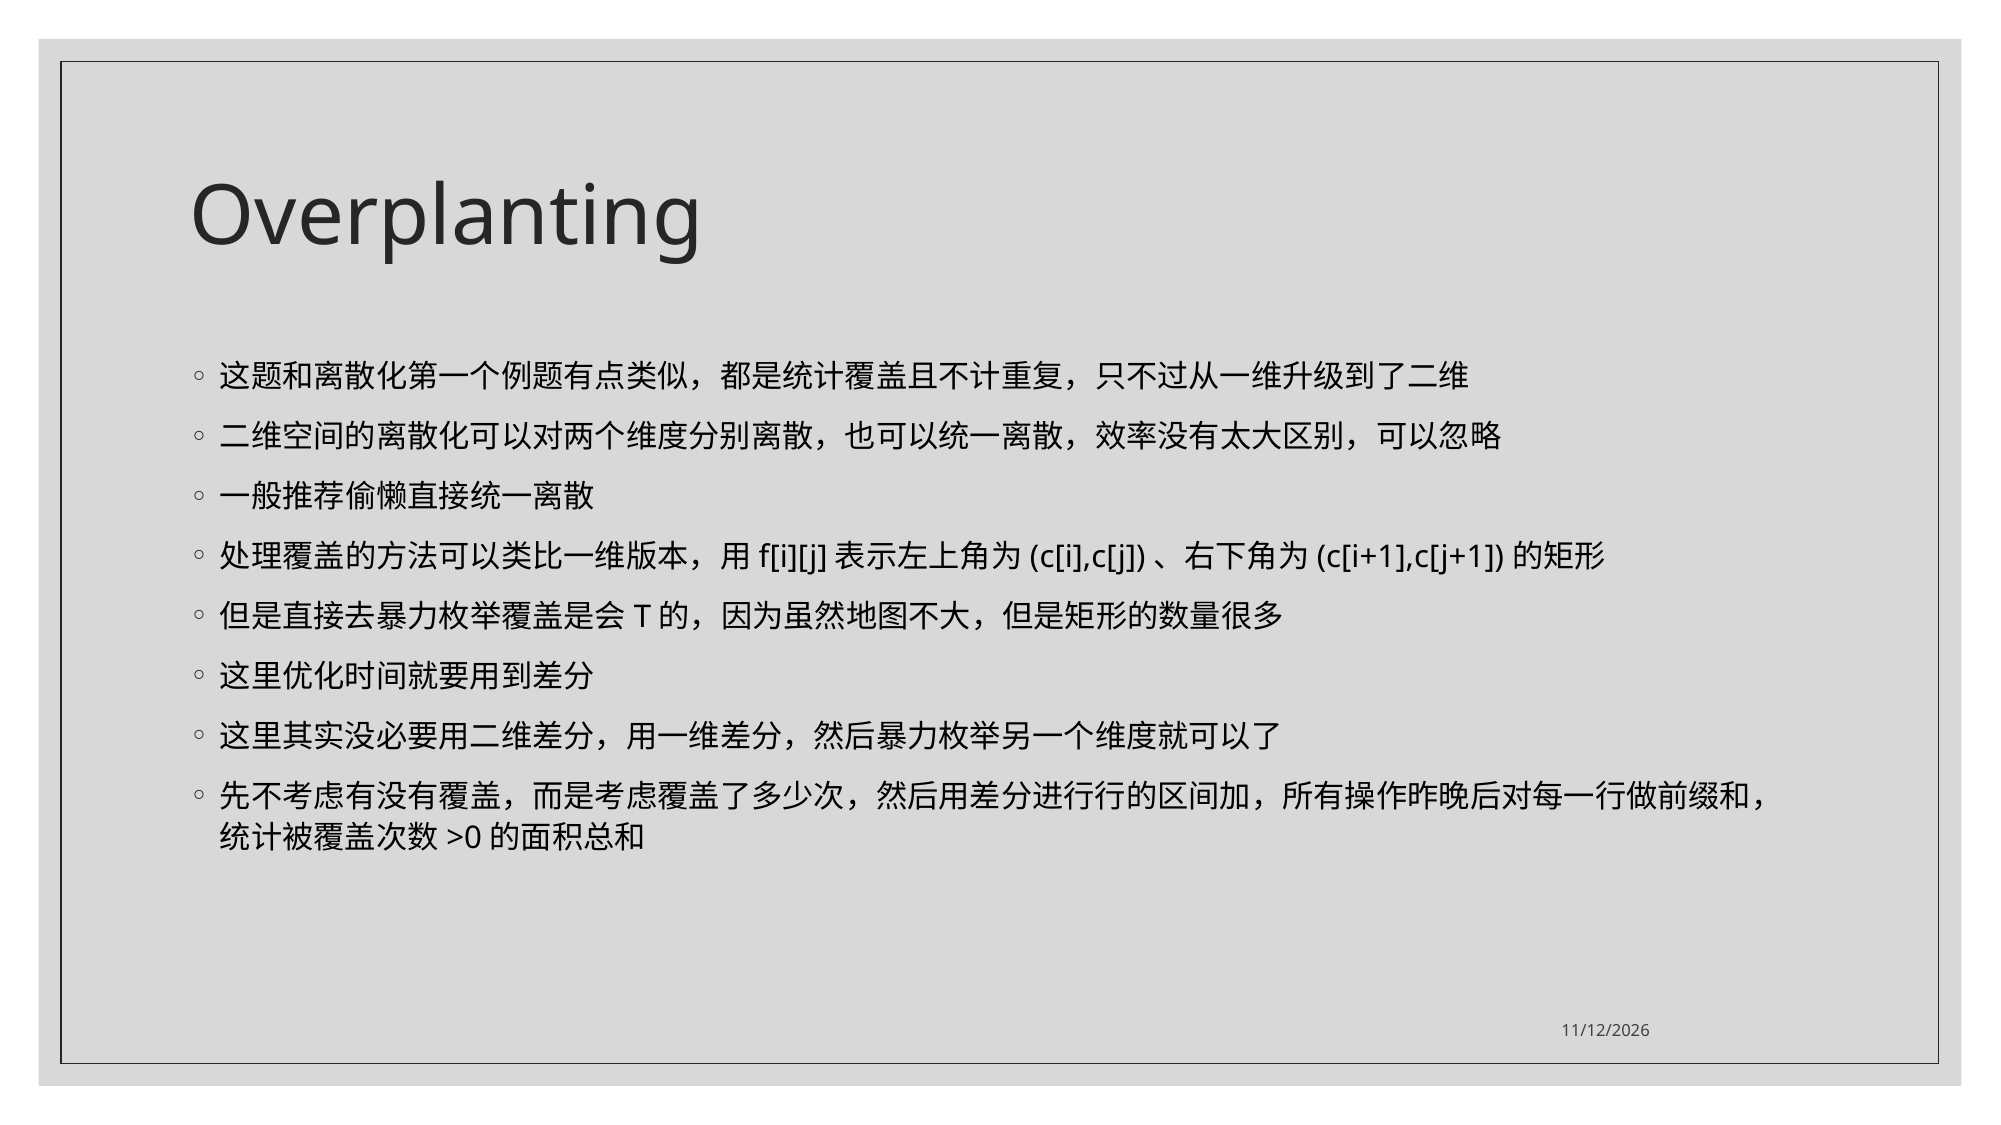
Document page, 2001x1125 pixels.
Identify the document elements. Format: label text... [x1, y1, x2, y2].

list 这题和离散化第一个例题有点类似，都是统计覆盖且不计重复，只不过从一维升级到了二维 二维空间的离散化可以对两个维度分别离散，也可以统一离散，效率没有太大区别，可以忽略 一般推荐偷懒直接统一离散 处理覆盖的方法可以类比一维版本，用f[i][j]表示左上角为(c[i],c[j])、右下角为(c[i+1],c[j+1])的矩形 但是直接去暴力枚举覆盖是会T的，因为虽然地图不大，但是矩形的数量很多 这里优化时间就要用到差分 这里其实没必要用二维差分，用一维差分，然后暴力枚举另一个维度就可以了 先不考虑有没有覆盖，而是考虑覆盖了多少次，然后用差分进行行的区间加，所有操作昨晚后对每一行做前缀和，统计被覆盖次数>0的面积总和 [174, 345, 1825, 977]
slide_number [1190, 990, 1665, 1050]
title Overplanting [174, 105, 1825, 331]
